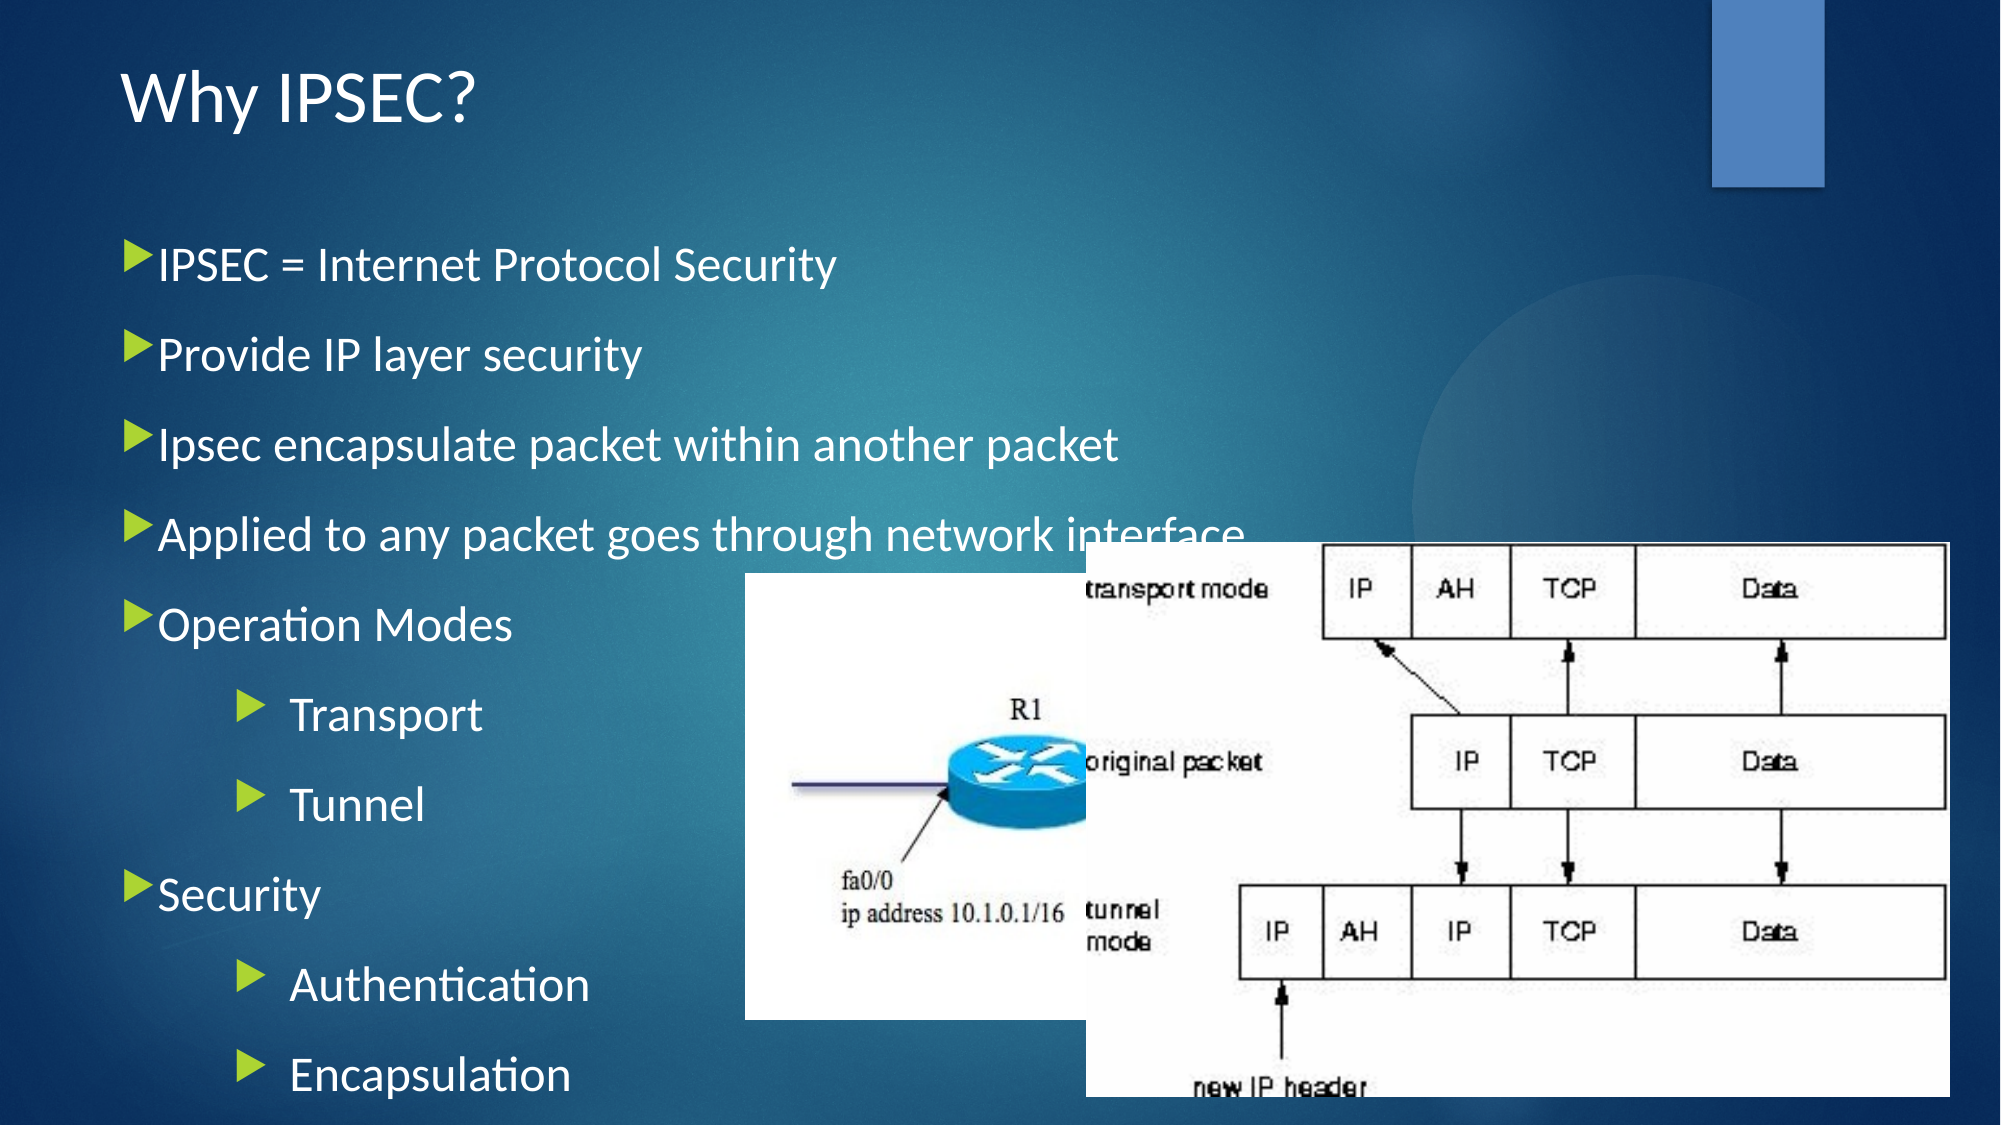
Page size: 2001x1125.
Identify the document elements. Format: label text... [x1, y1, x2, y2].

text_box IPSEC = Internet Protocol Security Provide IP layer security Ipsec encapsulate packet within another packet Applied to any packet goes through network interface Operation Modes Transport Tunnel Security Authentication Encapsulation [105, 193, 1649, 1079]
picture [0, 0, 2001, 1125]
text_box Why IPSEC? [105, 39, 1649, 193]
